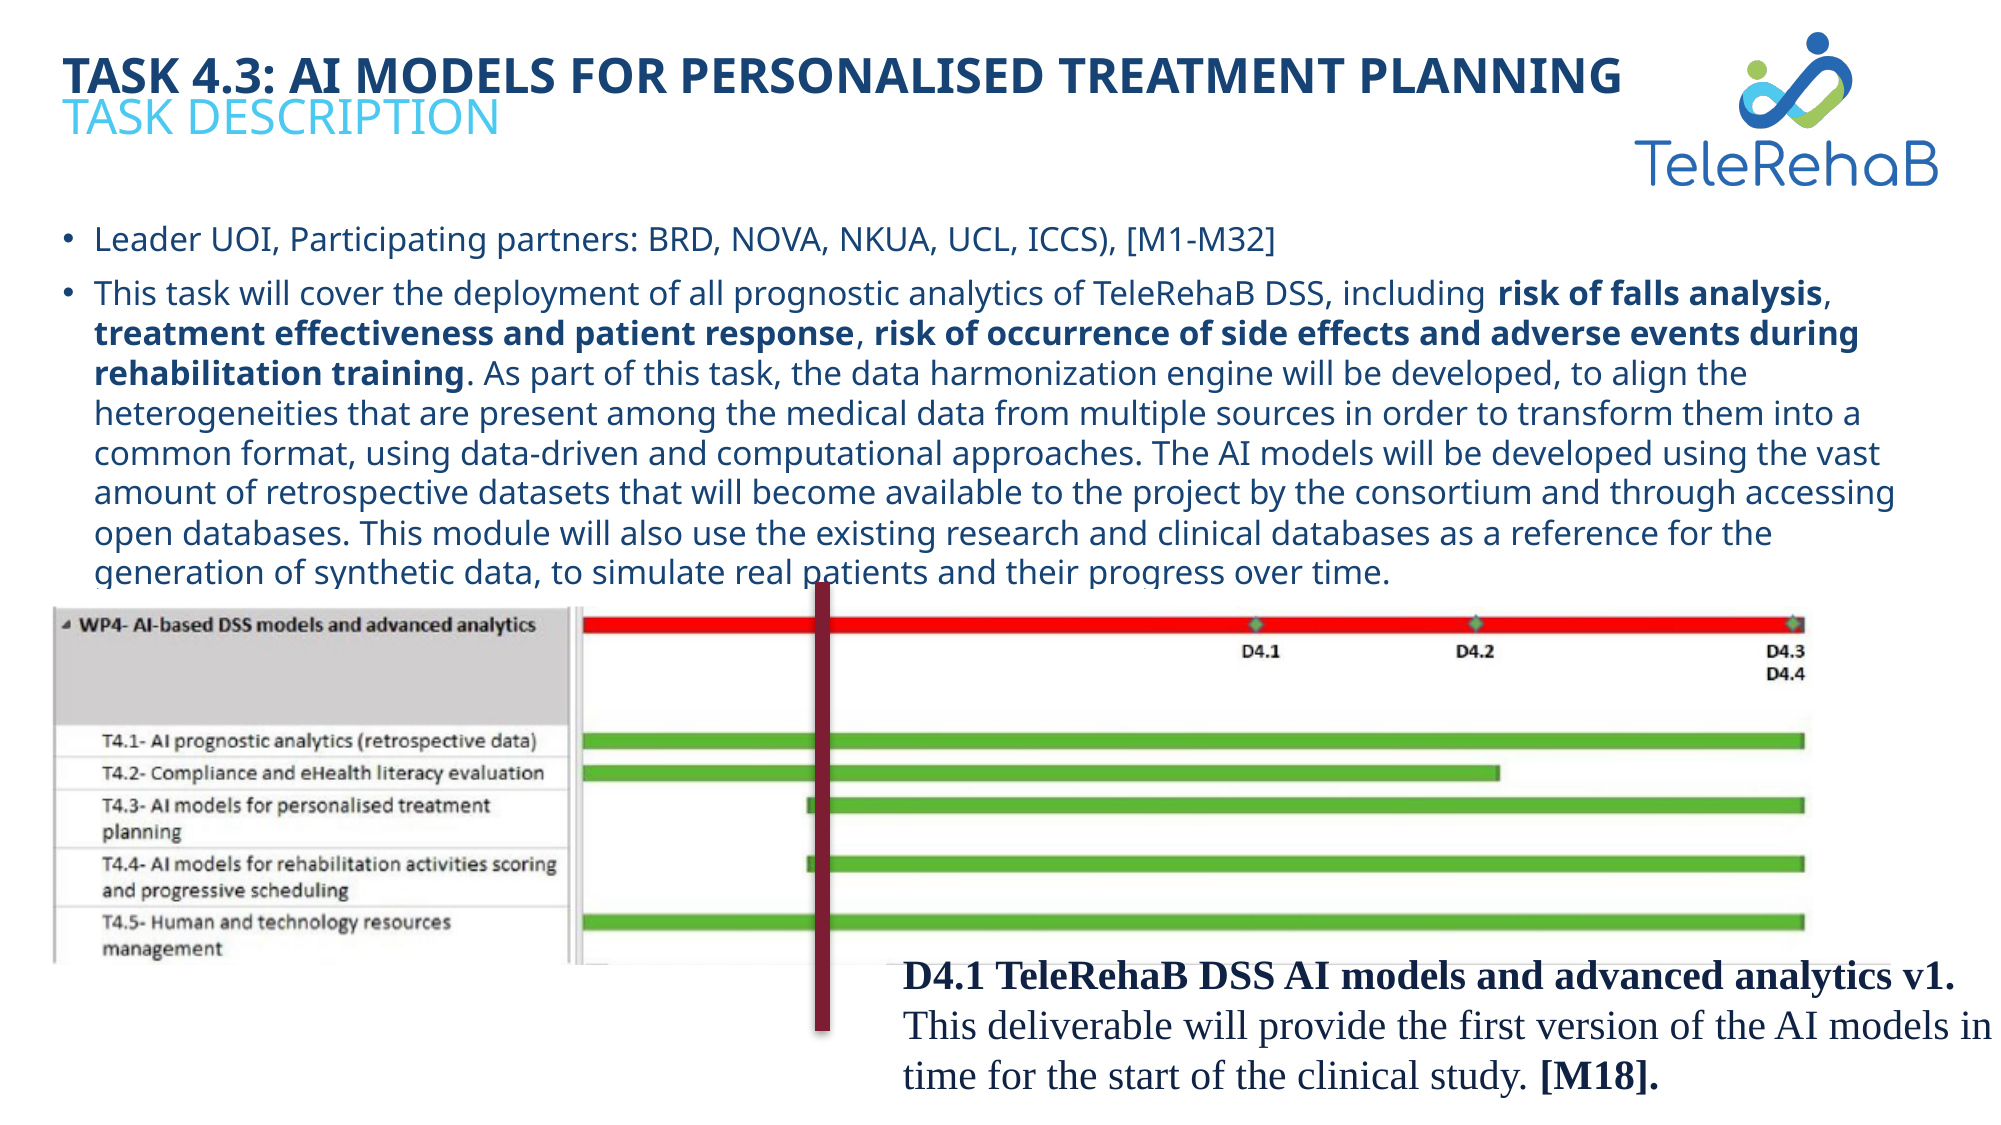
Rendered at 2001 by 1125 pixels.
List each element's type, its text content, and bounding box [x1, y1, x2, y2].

picture [1634, 105, 1938, 186]
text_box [23, 589, 1892, 1025]
list Task Description [62, 102, 1937, 147]
list Leader UOI, Participating partners: BRD, NOVA, NKUA, UCL, ICCS), [M1-M32] This task will cover the deployment of all prognostic analytics of TeleRehaB DSS, including risk of falls analysis, treatment effectiveness and patient response, risk of occurrence of side effects and adverse events during rehabilitation training. As part of this task, the data harmonization engine will be developed, to align the heterogeneities that are present among the medical data from multiple sources in order to transform them into a common format, using data-driven and computational approaches. The AI models will be developed using the vast amount of retrospective datasets that will become available to the project by the consortium and through accessing open databases. This module will also use the existing research and clinical databases as a reference for the generation of synthetic data, to simulate real patients and their progress over time. [62, 218, 1938, 940]
title Task 4.3: AI models for personalised treatment planning [62, 61, 1938, 105]
picture [1634, 32, 1938, 61]
text_box D4.1 TeleRehaB DSS AI models and advanced analytics v1. This deliverable will provide the first version of the AI models in time for the start of the clinical study. [M18]. [888, 940, 2000, 1106]
